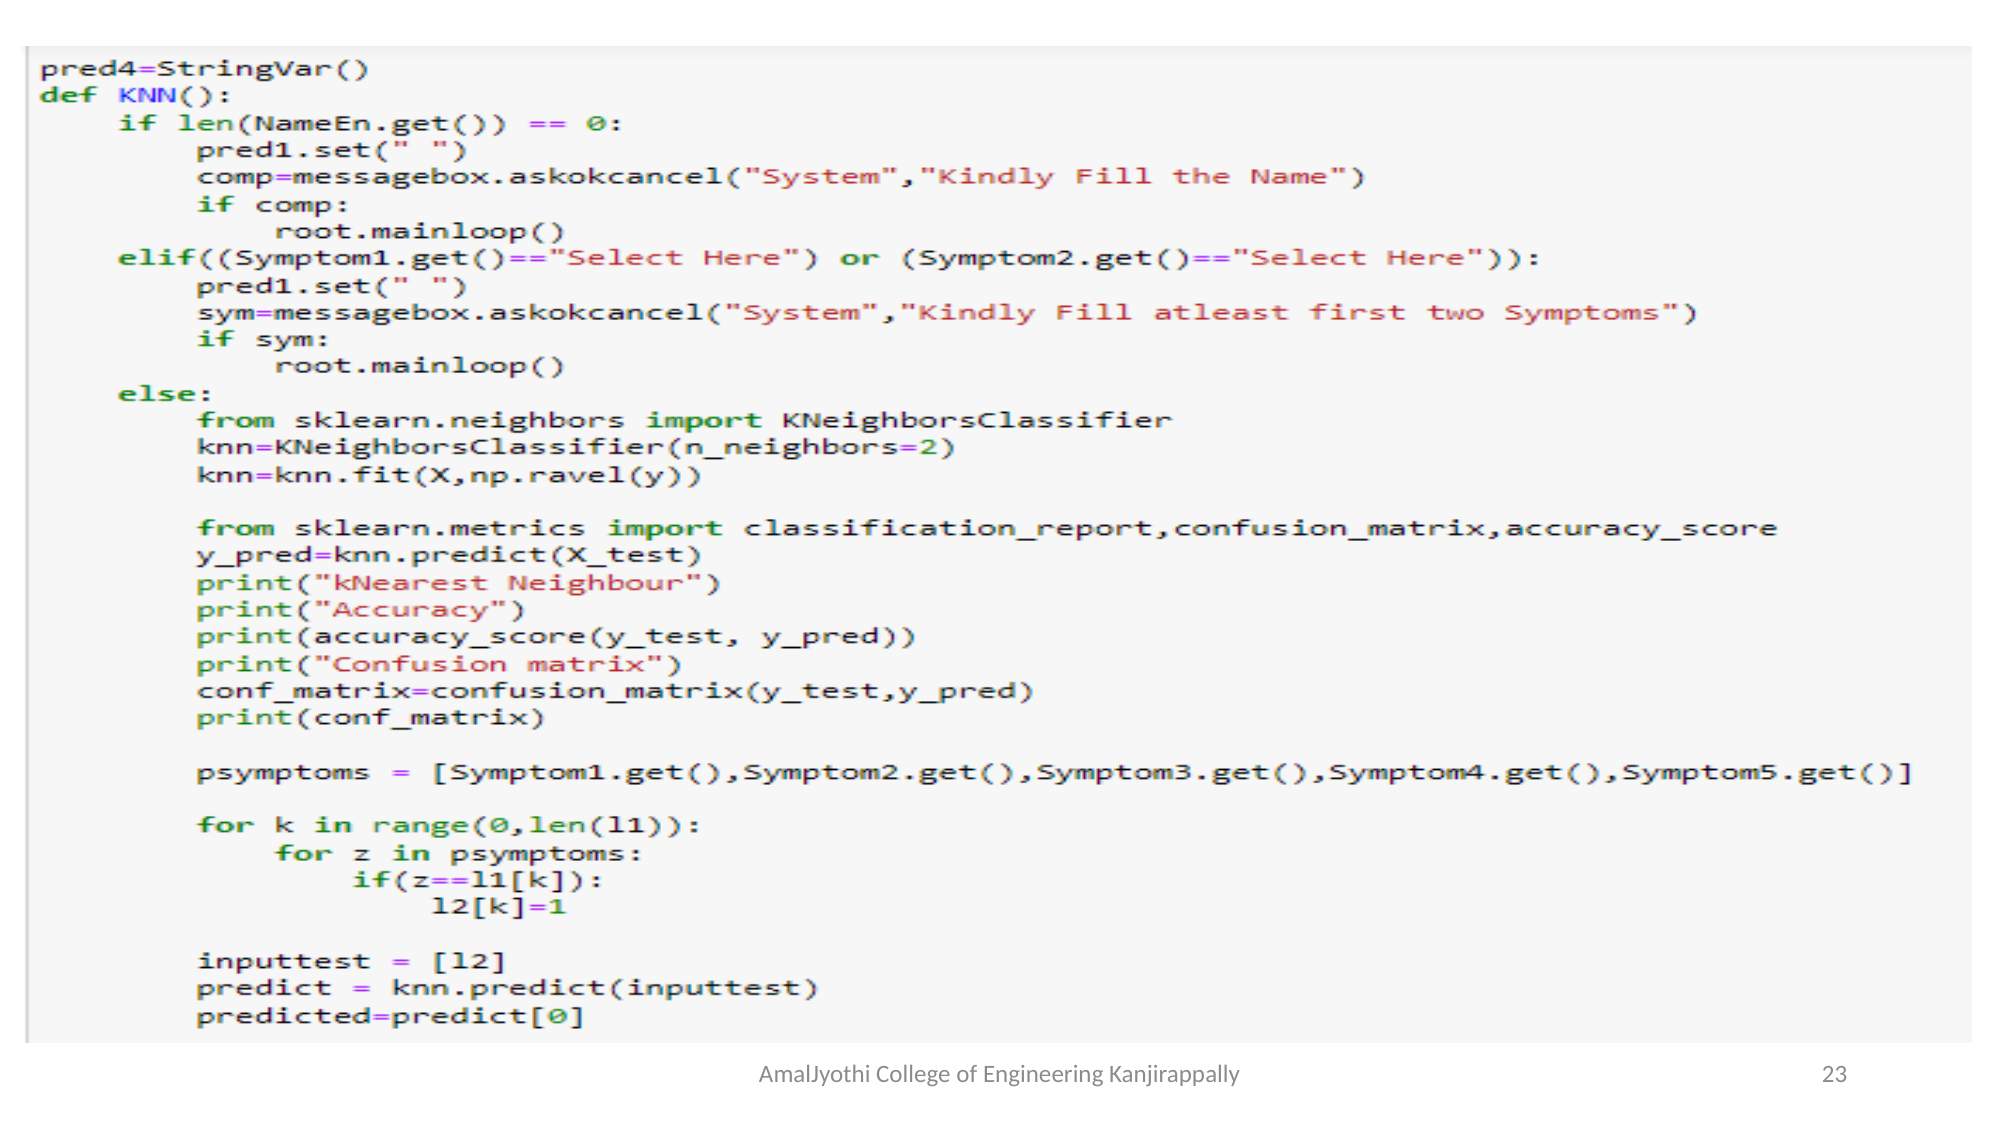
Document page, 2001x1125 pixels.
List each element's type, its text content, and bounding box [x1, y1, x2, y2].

slide_number 23 [1412, 1043, 1863, 1103]
picture [21, 46, 1972, 1043]
footer AmalJyothi College of Engineering Kanjirappally [662, 1043, 1338, 1103]
